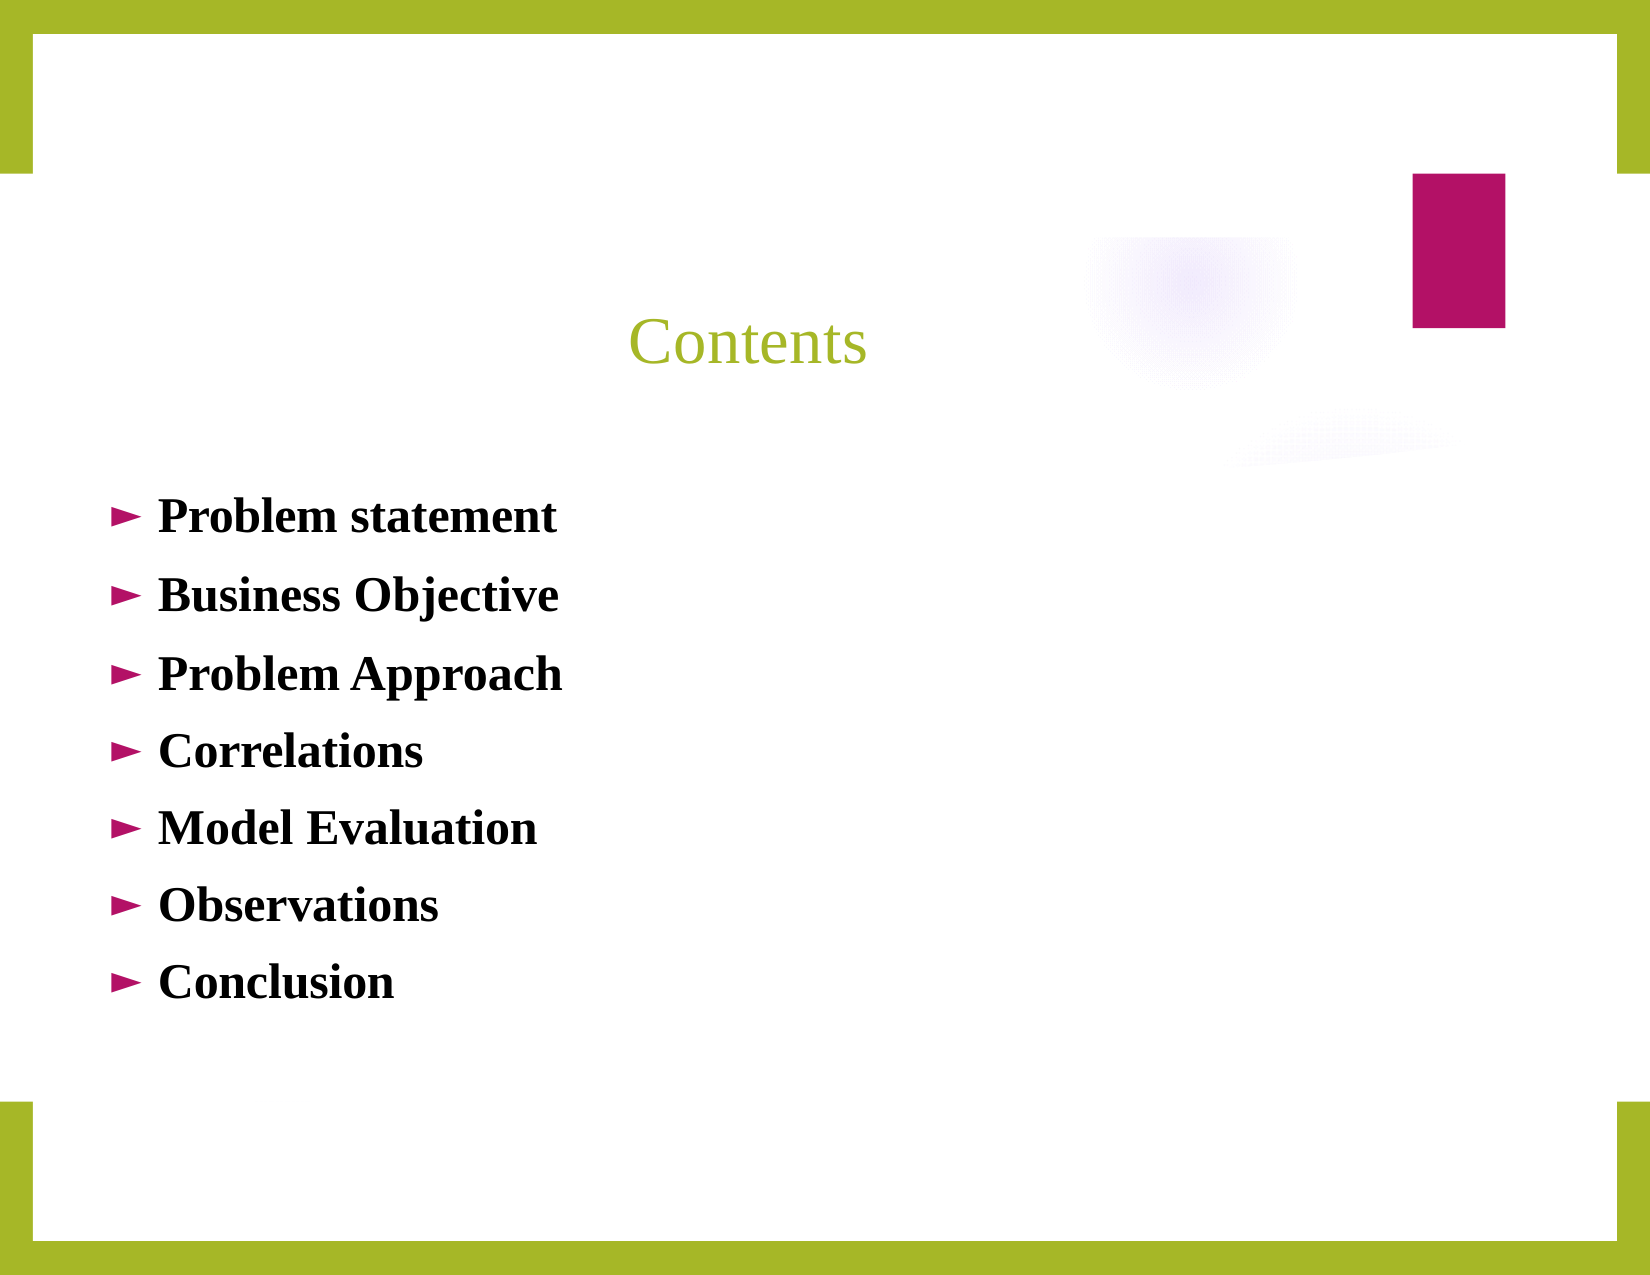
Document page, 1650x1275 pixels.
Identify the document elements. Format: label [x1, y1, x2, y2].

text_box [0, 173, 1650, 1102]
